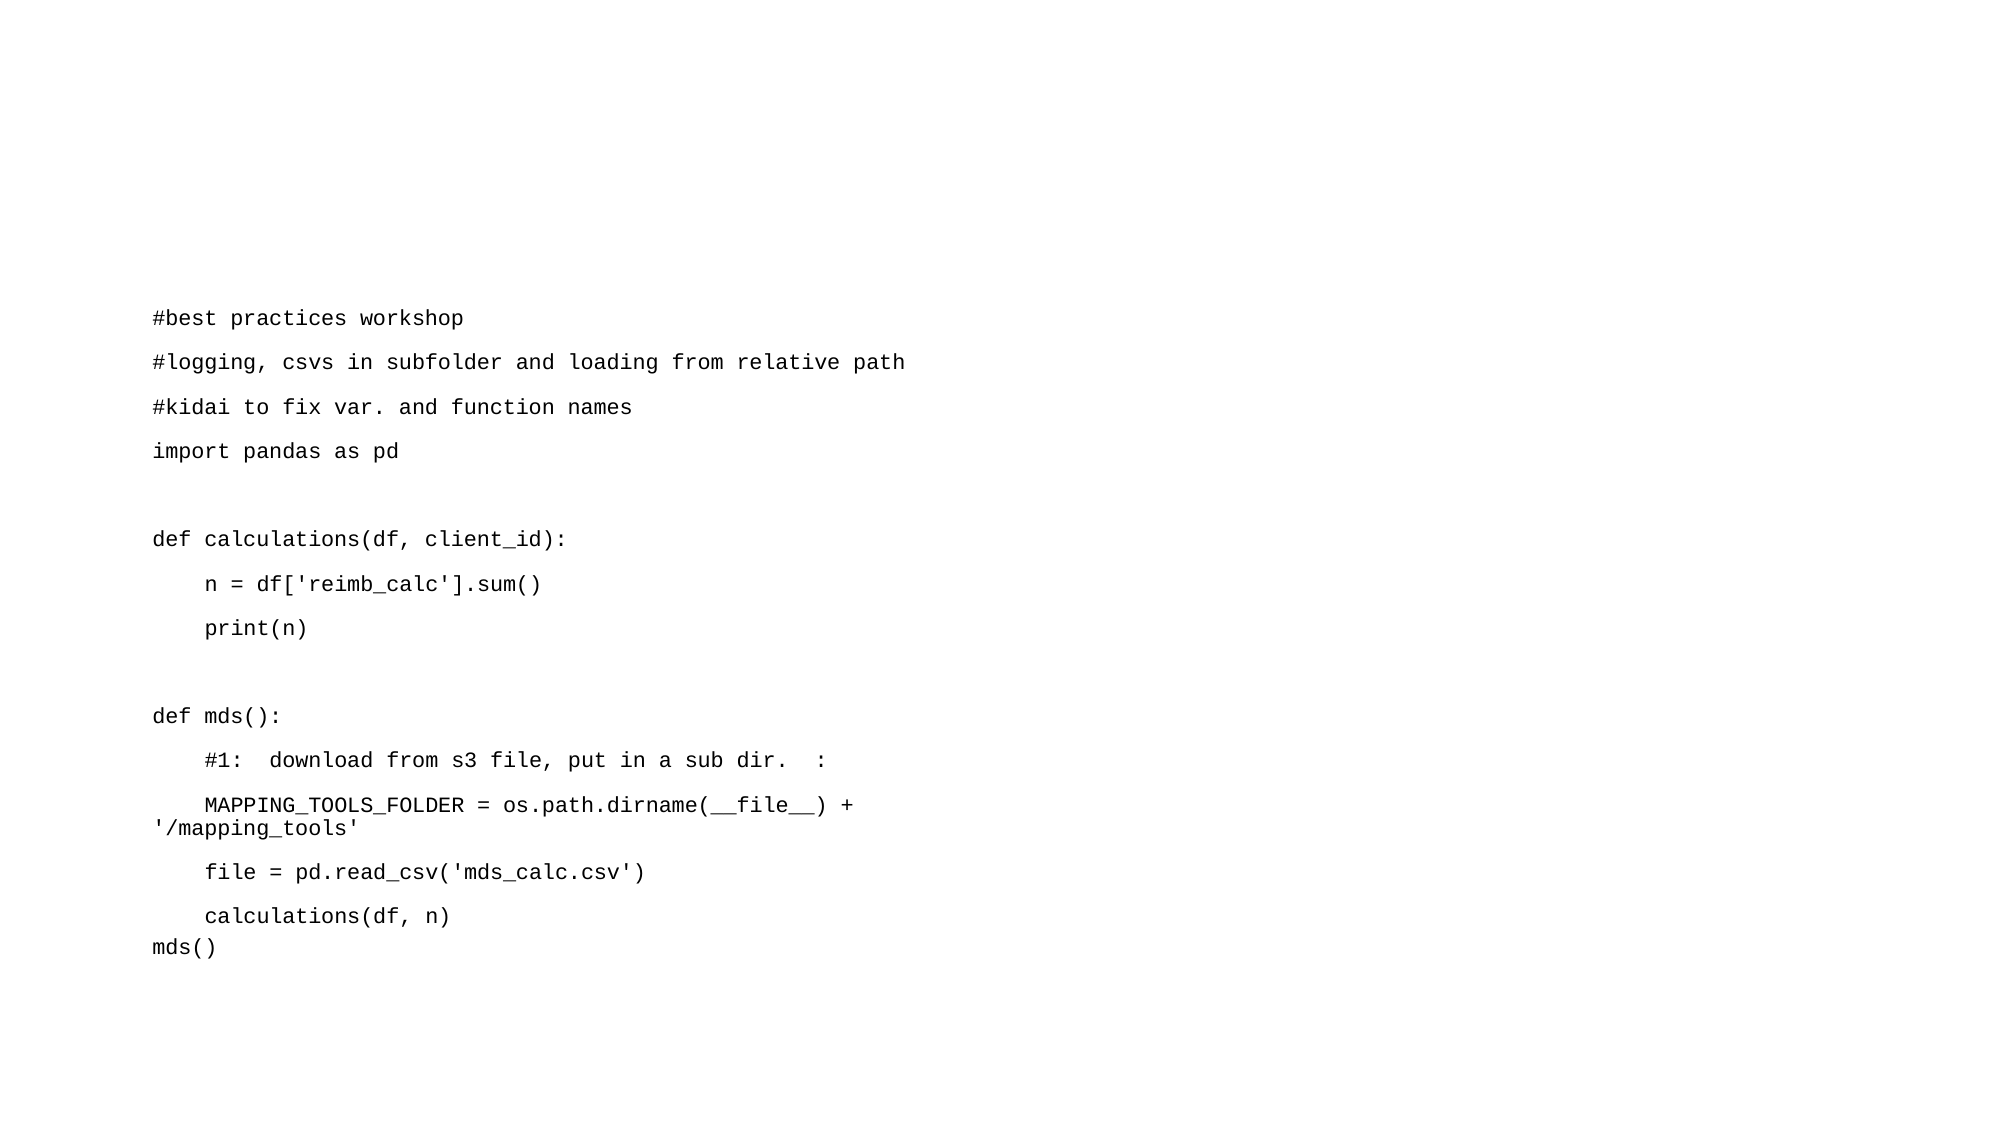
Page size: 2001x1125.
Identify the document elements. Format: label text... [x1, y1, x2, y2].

list #best practices workshop #logging, csvs in subfolder and loading from relative path #kidai to fix var. and function names import pandas as pd def calculations(df, client_id): n = df['reimb_calc'].sum() print(n) def mds(): #1: download from s3 file, put in a sub dir. : MAPPING_TOOLS_FOLDER = os.path.dirname(__file__) + '/mapping_tools' file = pd.read_csv('mds_calc.csv') calculations(df, n) mds() [137, 299, 988, 1014]
